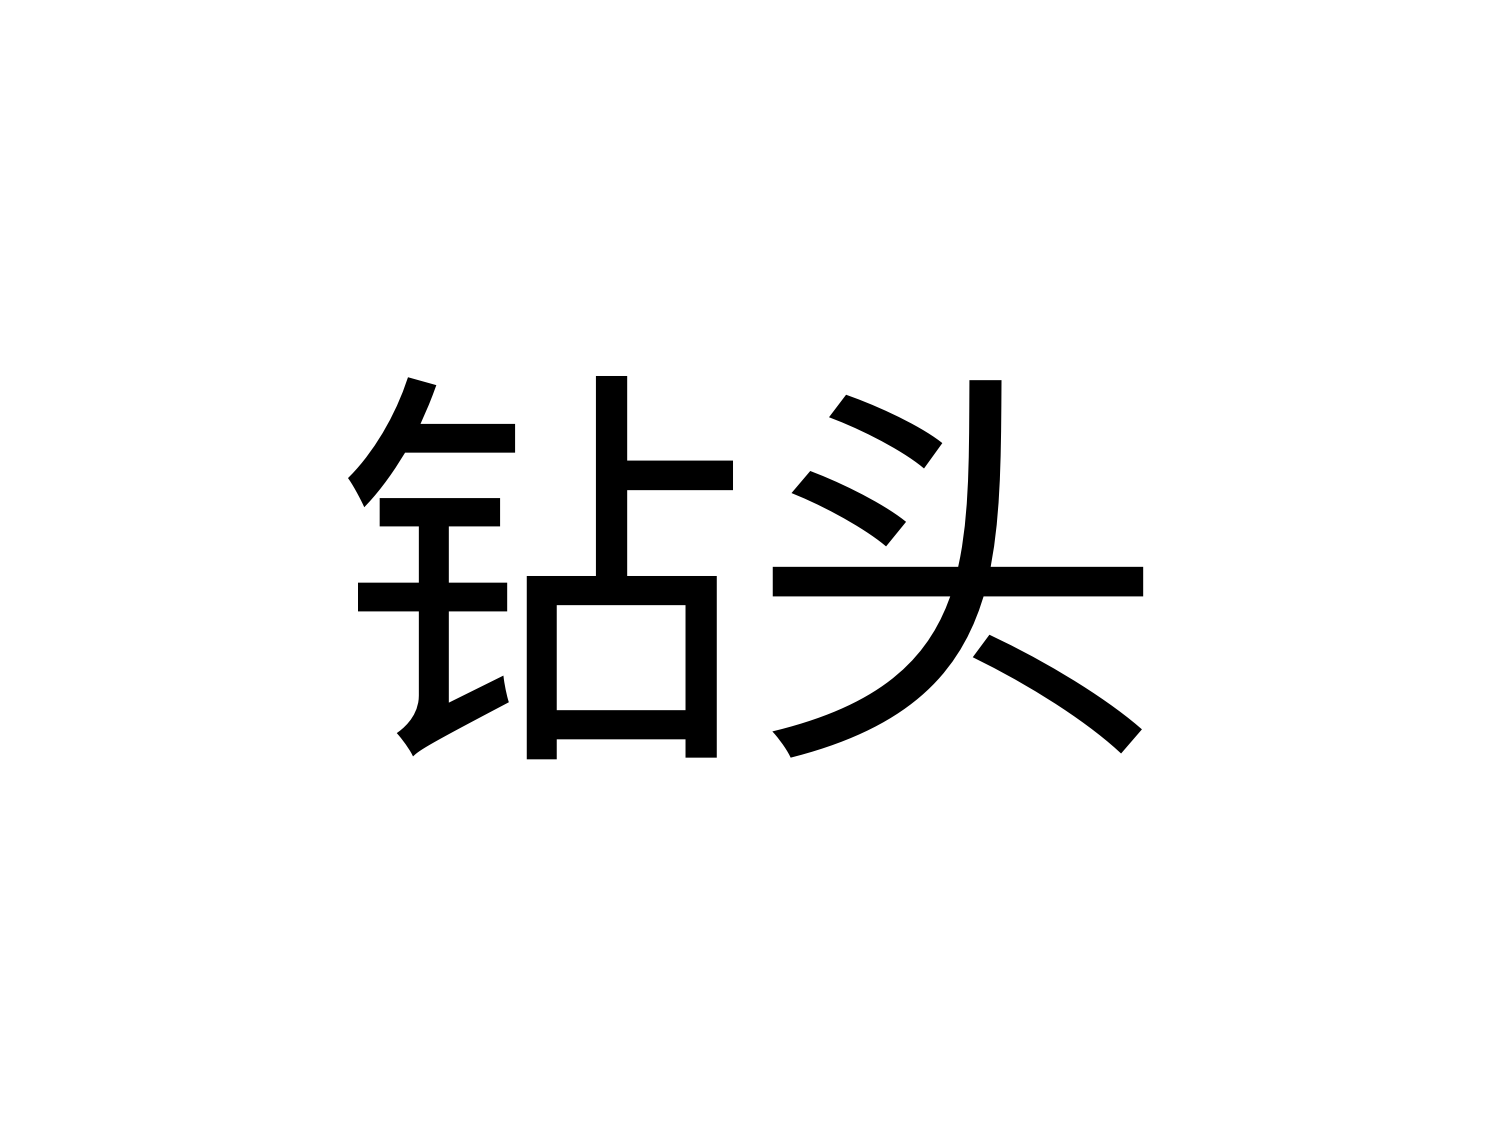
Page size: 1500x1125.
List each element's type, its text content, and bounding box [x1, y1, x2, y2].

text_box 钻头 [318, 302, 1182, 818]
